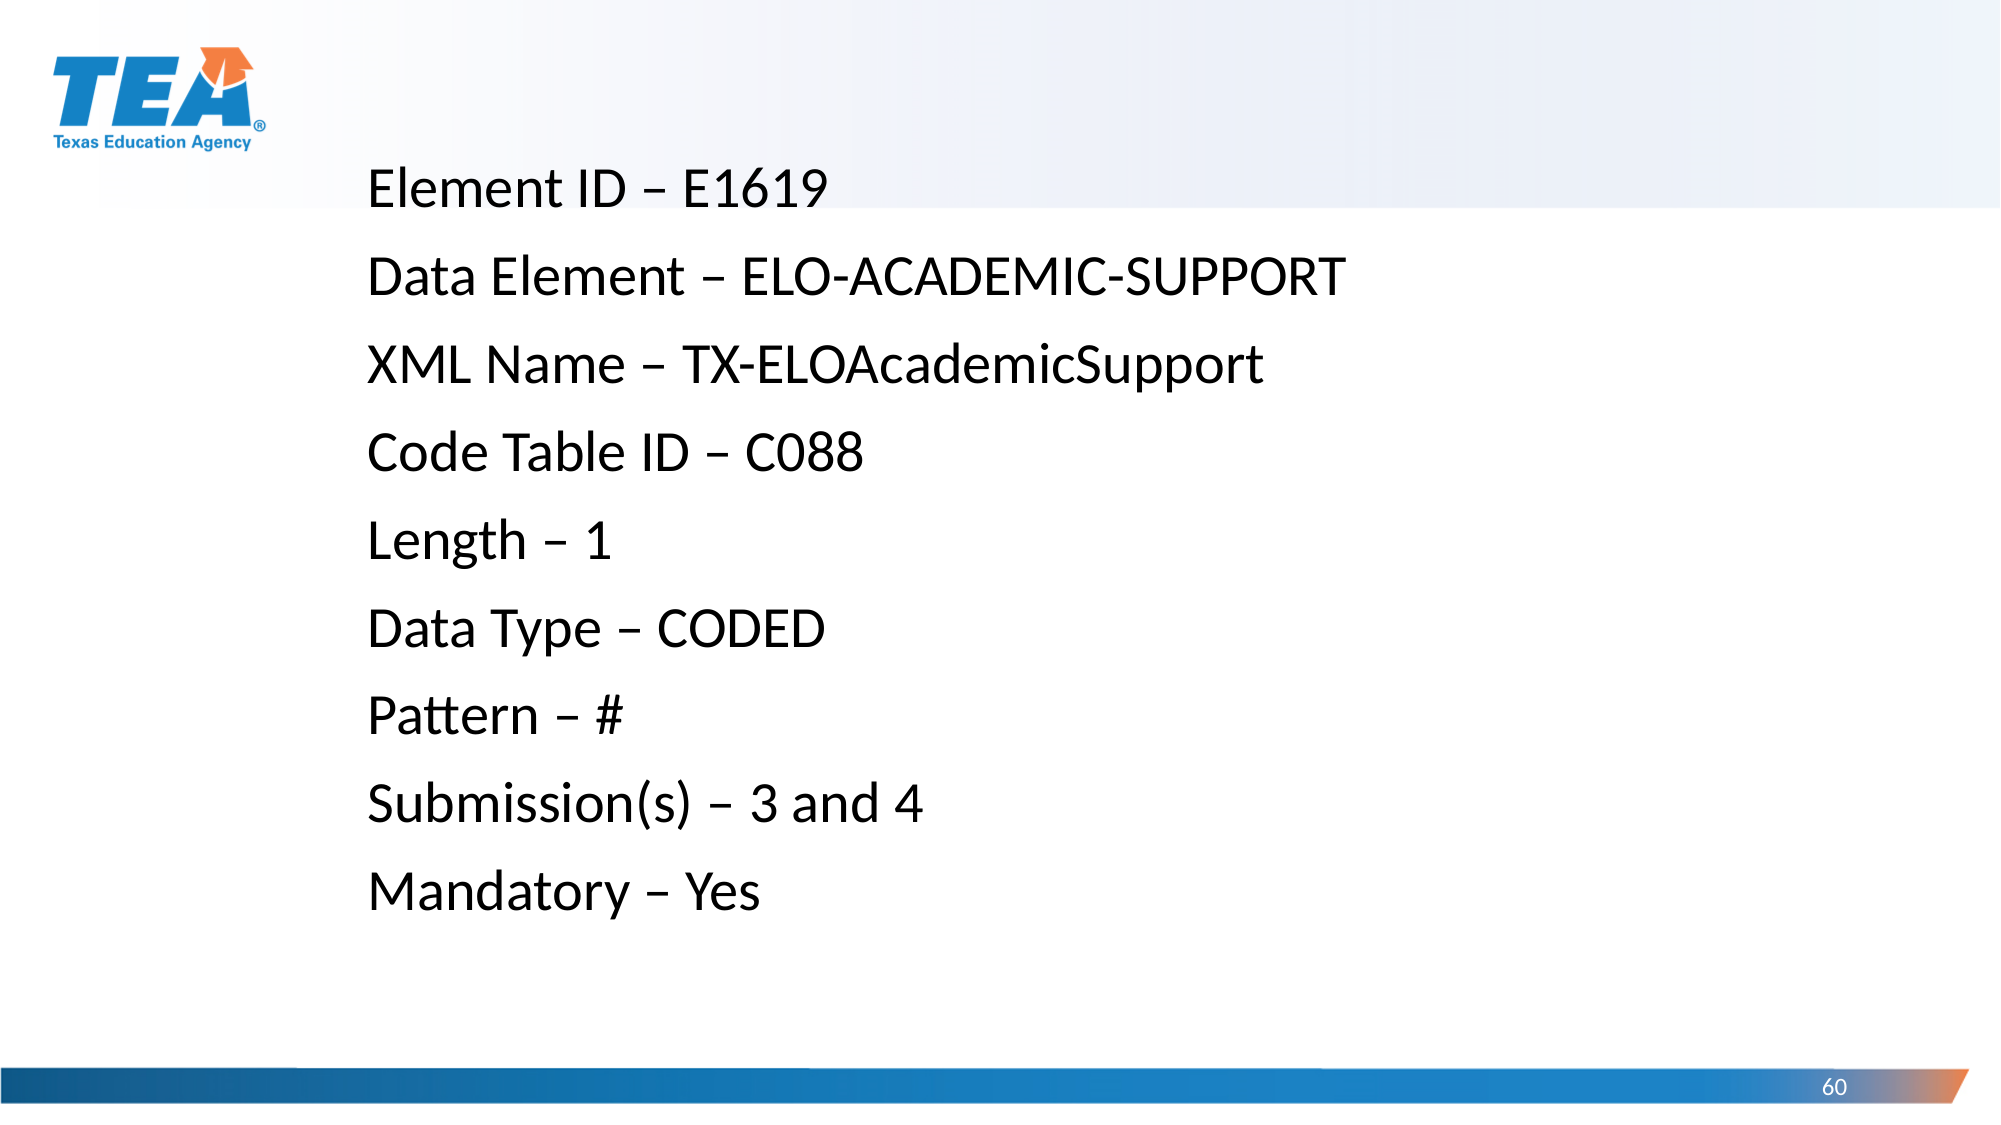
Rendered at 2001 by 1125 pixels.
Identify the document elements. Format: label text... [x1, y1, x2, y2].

slide_number 60 [1412, 1067, 1863, 1103]
list Element ID – E1619 Data Element – ELO-ACADEMIC-SUPPORT XML Name – TX-ELOAcademicSupport Code Table ID – C088 Length – 1 Data Type – CODED Pattern – # Submission(s) – 3 and 4 Mandatory – Yes [353, 149, 1647, 1063]
picture [0, 0, 2001, 1125]
